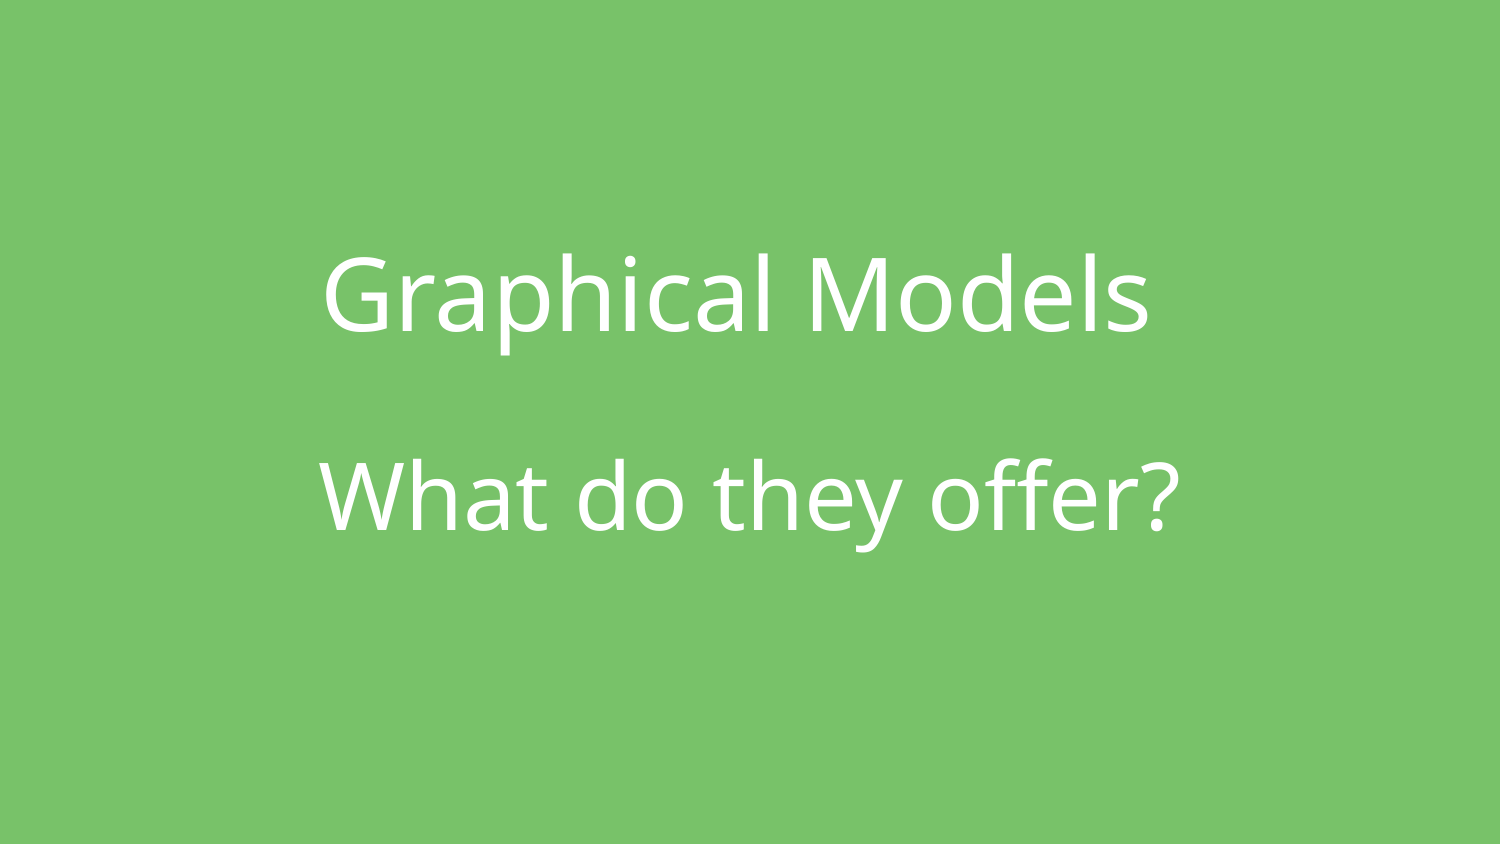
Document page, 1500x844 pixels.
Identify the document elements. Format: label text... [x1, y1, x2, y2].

title Graphical Models What do they offer? [51, 50, 1449, 806]
